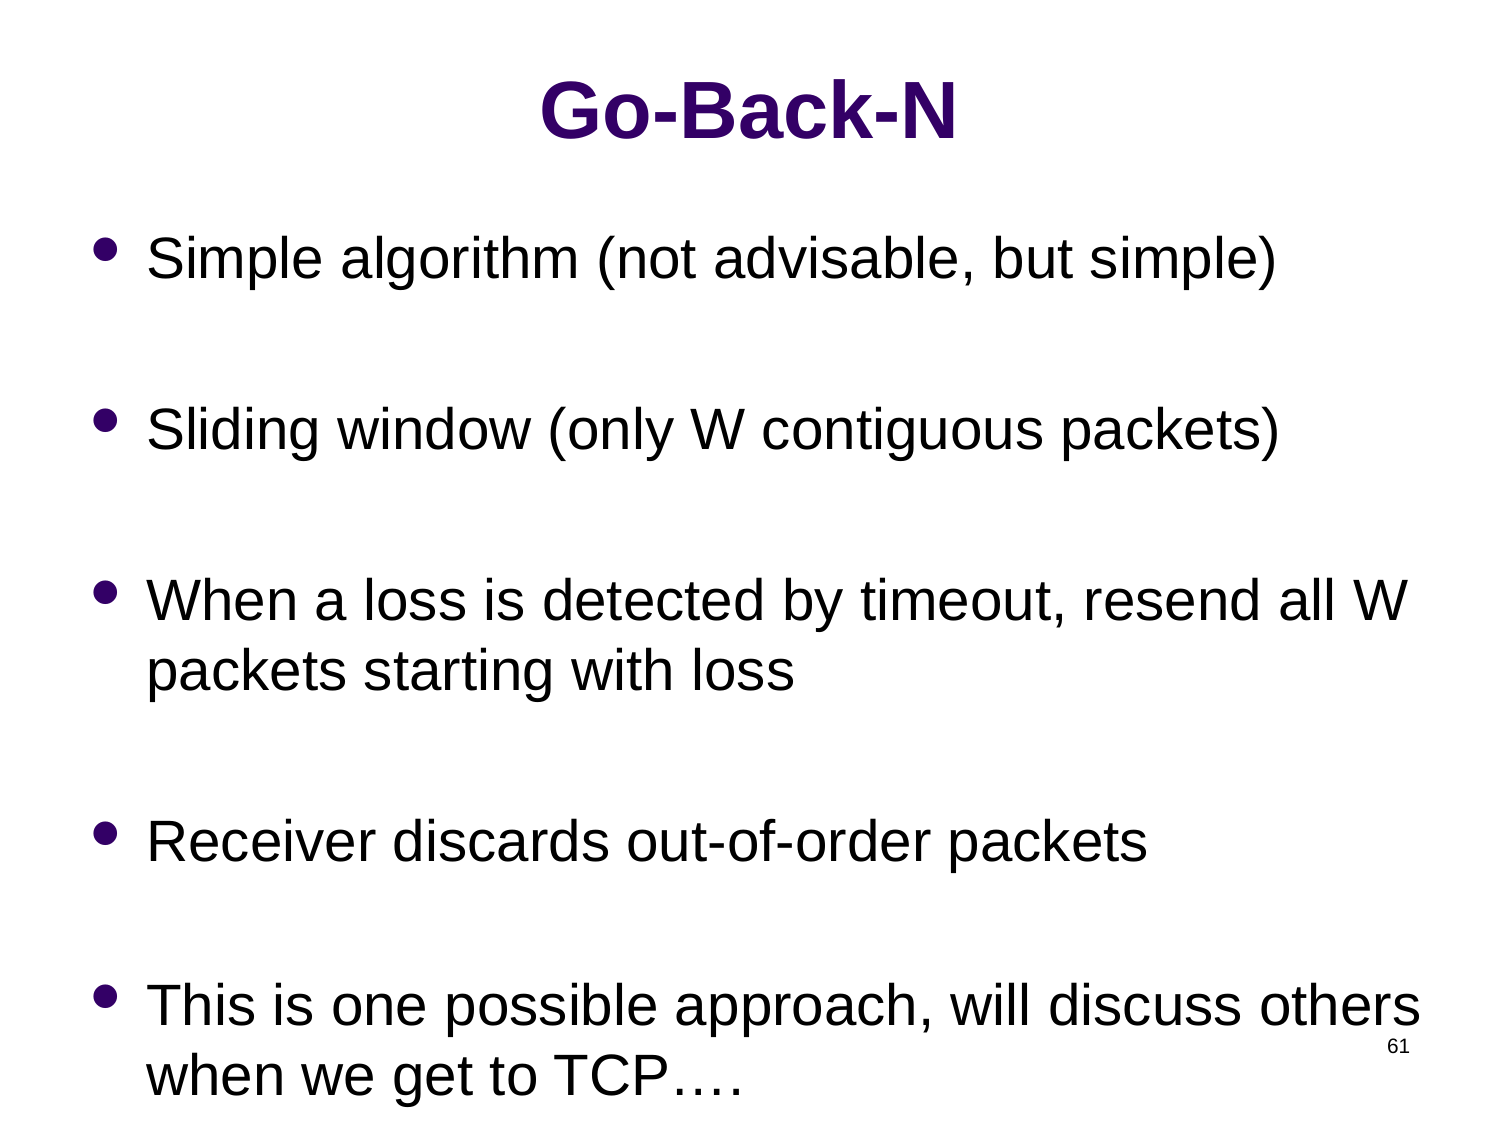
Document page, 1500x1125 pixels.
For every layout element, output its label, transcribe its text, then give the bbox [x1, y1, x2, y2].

slide_number 61 [1074, 1024, 1426, 1101]
list Simple algorithm (not advisable, but simple) Sliding window (only W contiguous packets) When a loss is detected by timeout, resend all W packets starting with loss Receiver discards out-of-order packets This is one possible approach, will discuss others when we get to TCP…. [75, 212, 1475, 1006]
title Go-Back-N [0, 20, 1500, 163]
